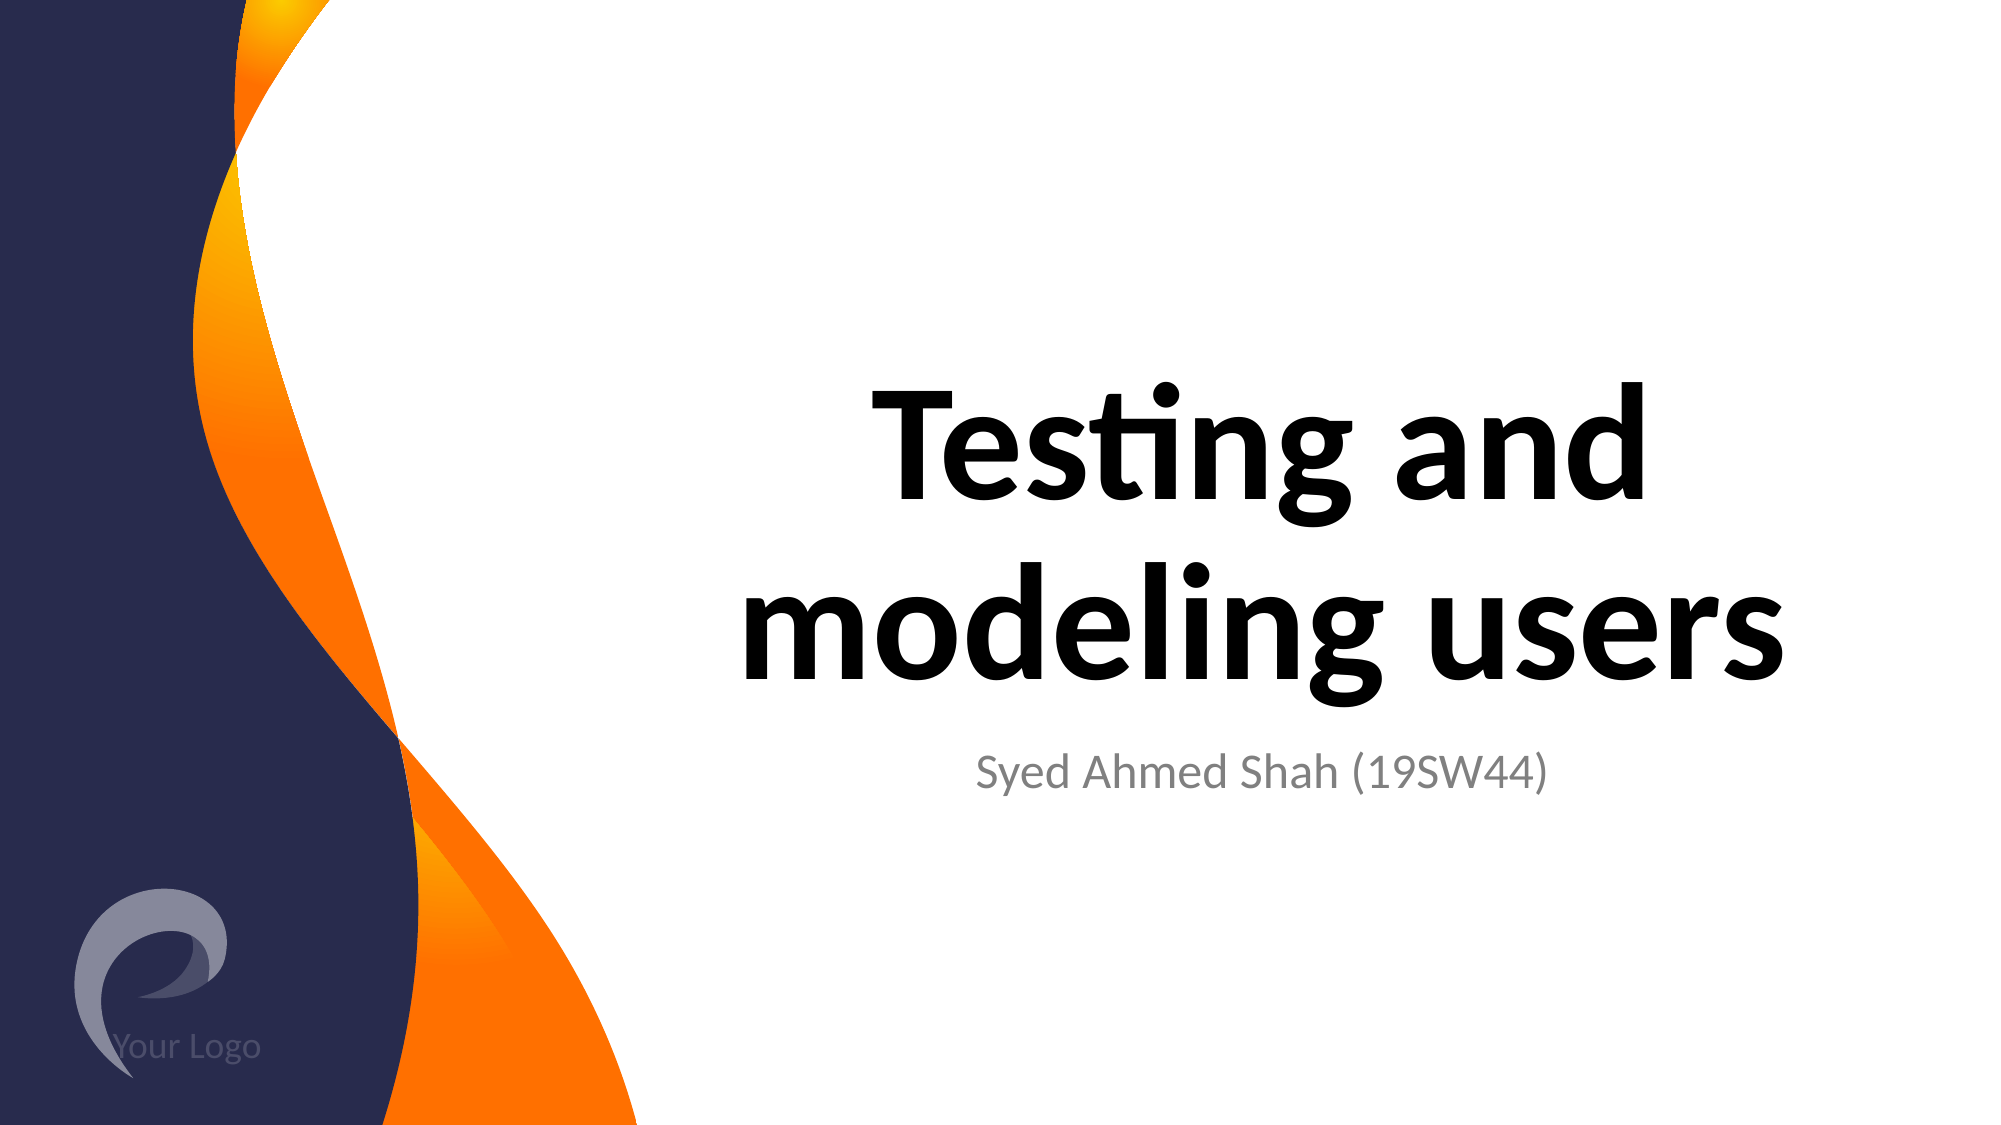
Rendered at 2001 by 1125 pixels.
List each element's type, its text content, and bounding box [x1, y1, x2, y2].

subtitle Syed Ahmed Shah (19SW44) [662, 738, 1863, 1010]
title Testing and modeling users [662, 331, 1863, 724]
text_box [24, 857, 251, 1079]
